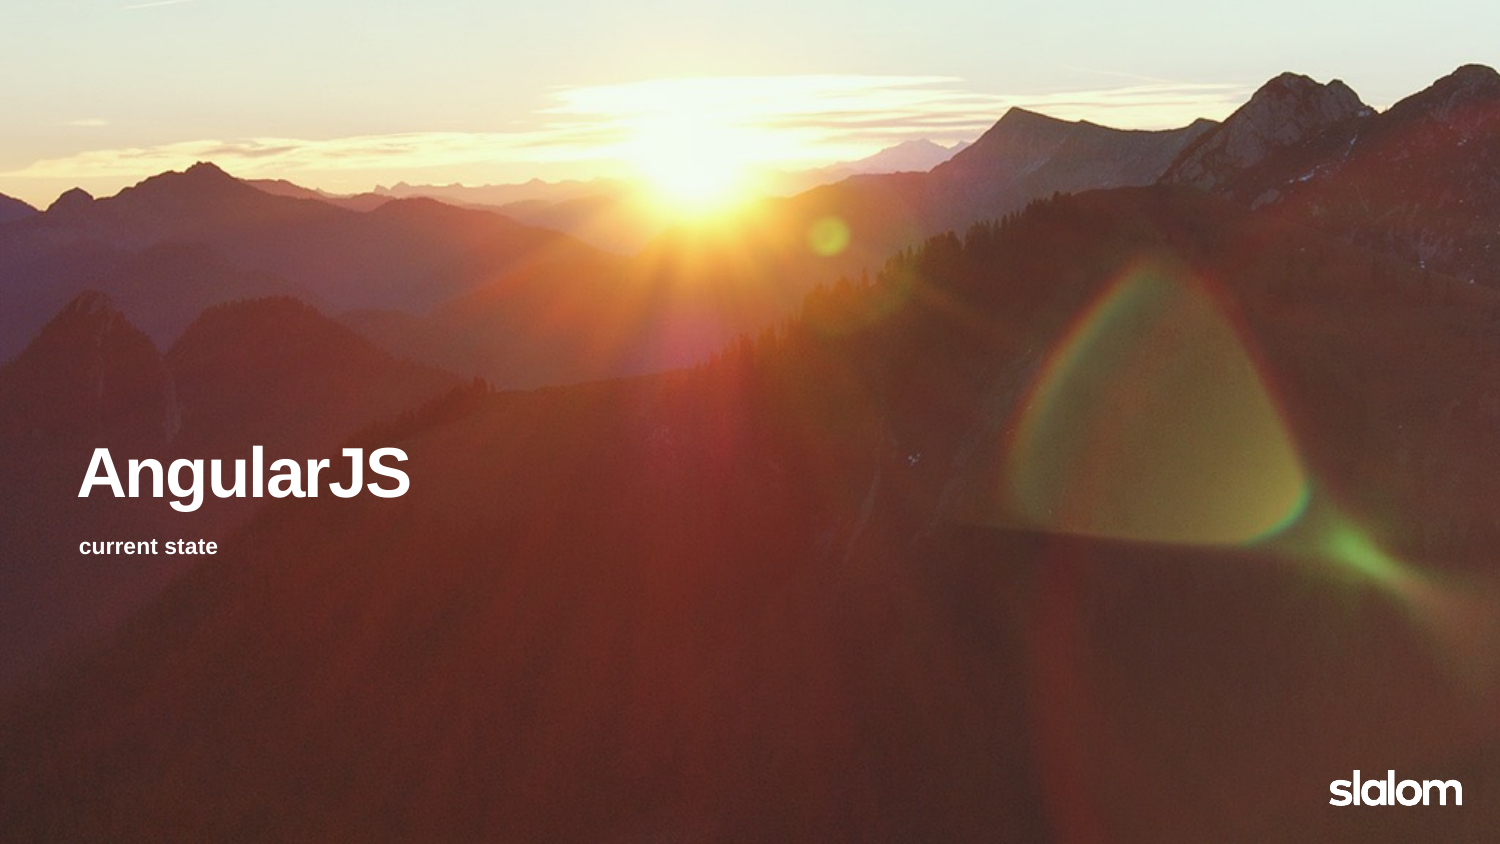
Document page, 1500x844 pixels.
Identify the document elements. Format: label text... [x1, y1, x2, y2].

title AngularJS [75, 365, 1420, 513]
picture [0, 0, 1500, 844]
list current state [78, 531, 1008, 576]
